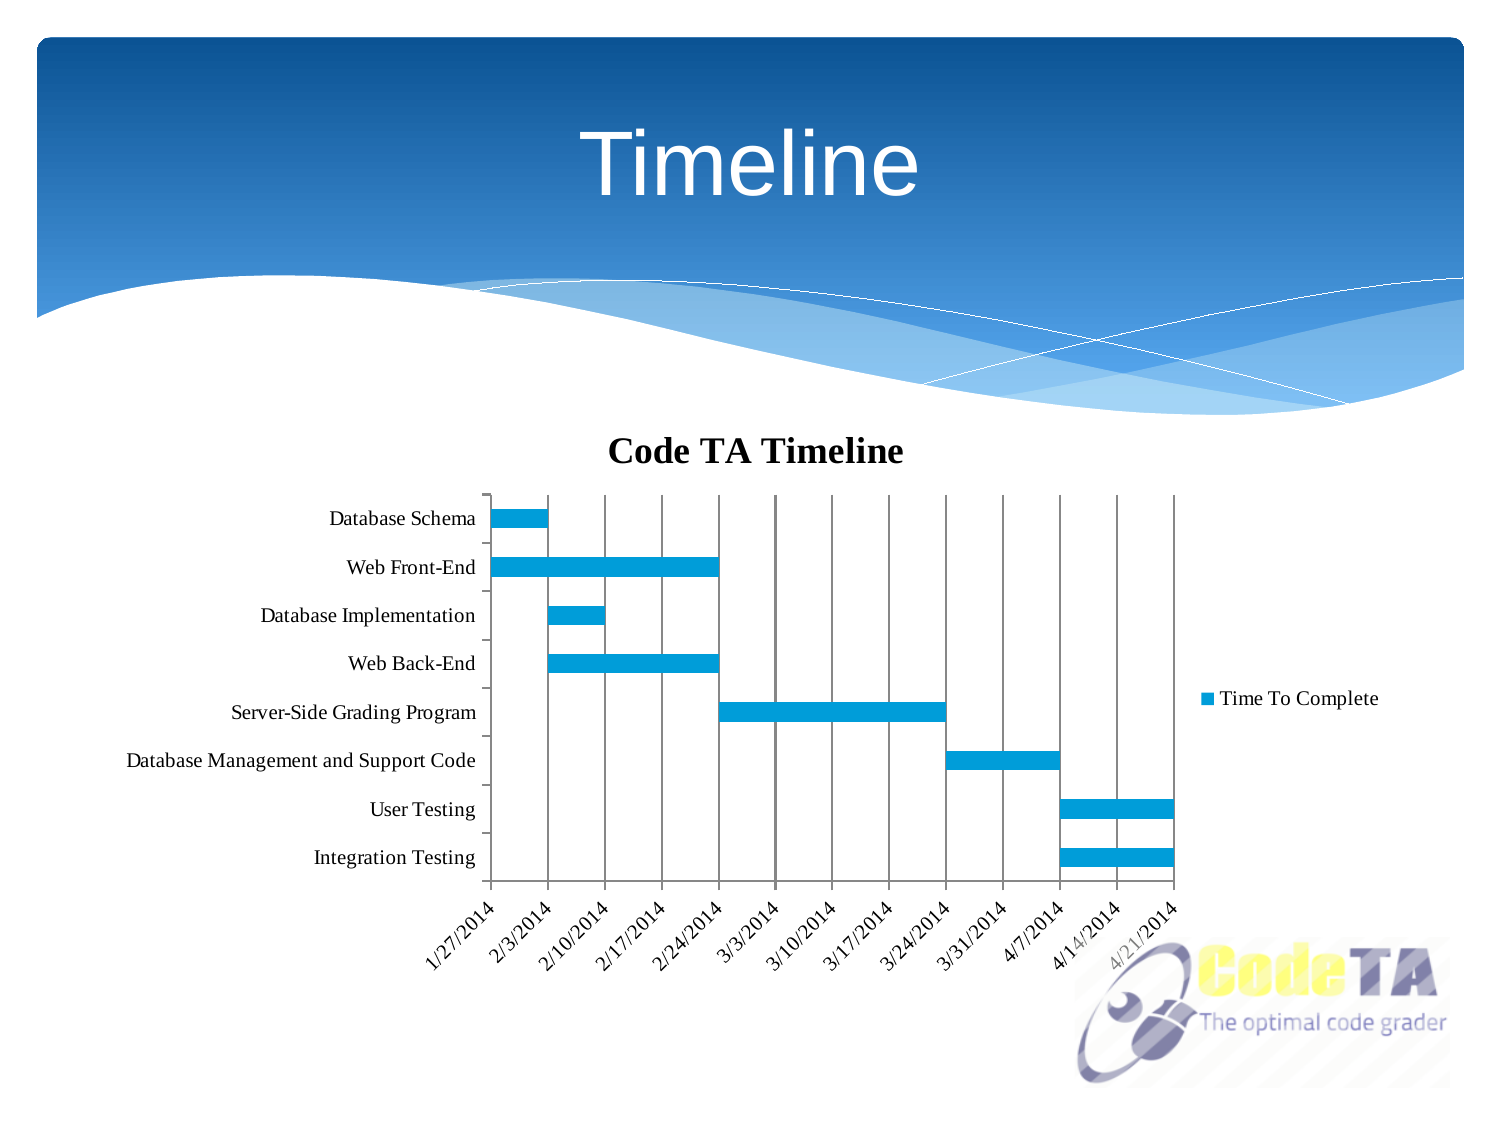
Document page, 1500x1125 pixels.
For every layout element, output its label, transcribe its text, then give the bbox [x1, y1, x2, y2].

chart [99, 399, 1413, 988]
text_box [1073, 935, 1452, 1089]
title Timeline [75, 55, 1425, 261]
